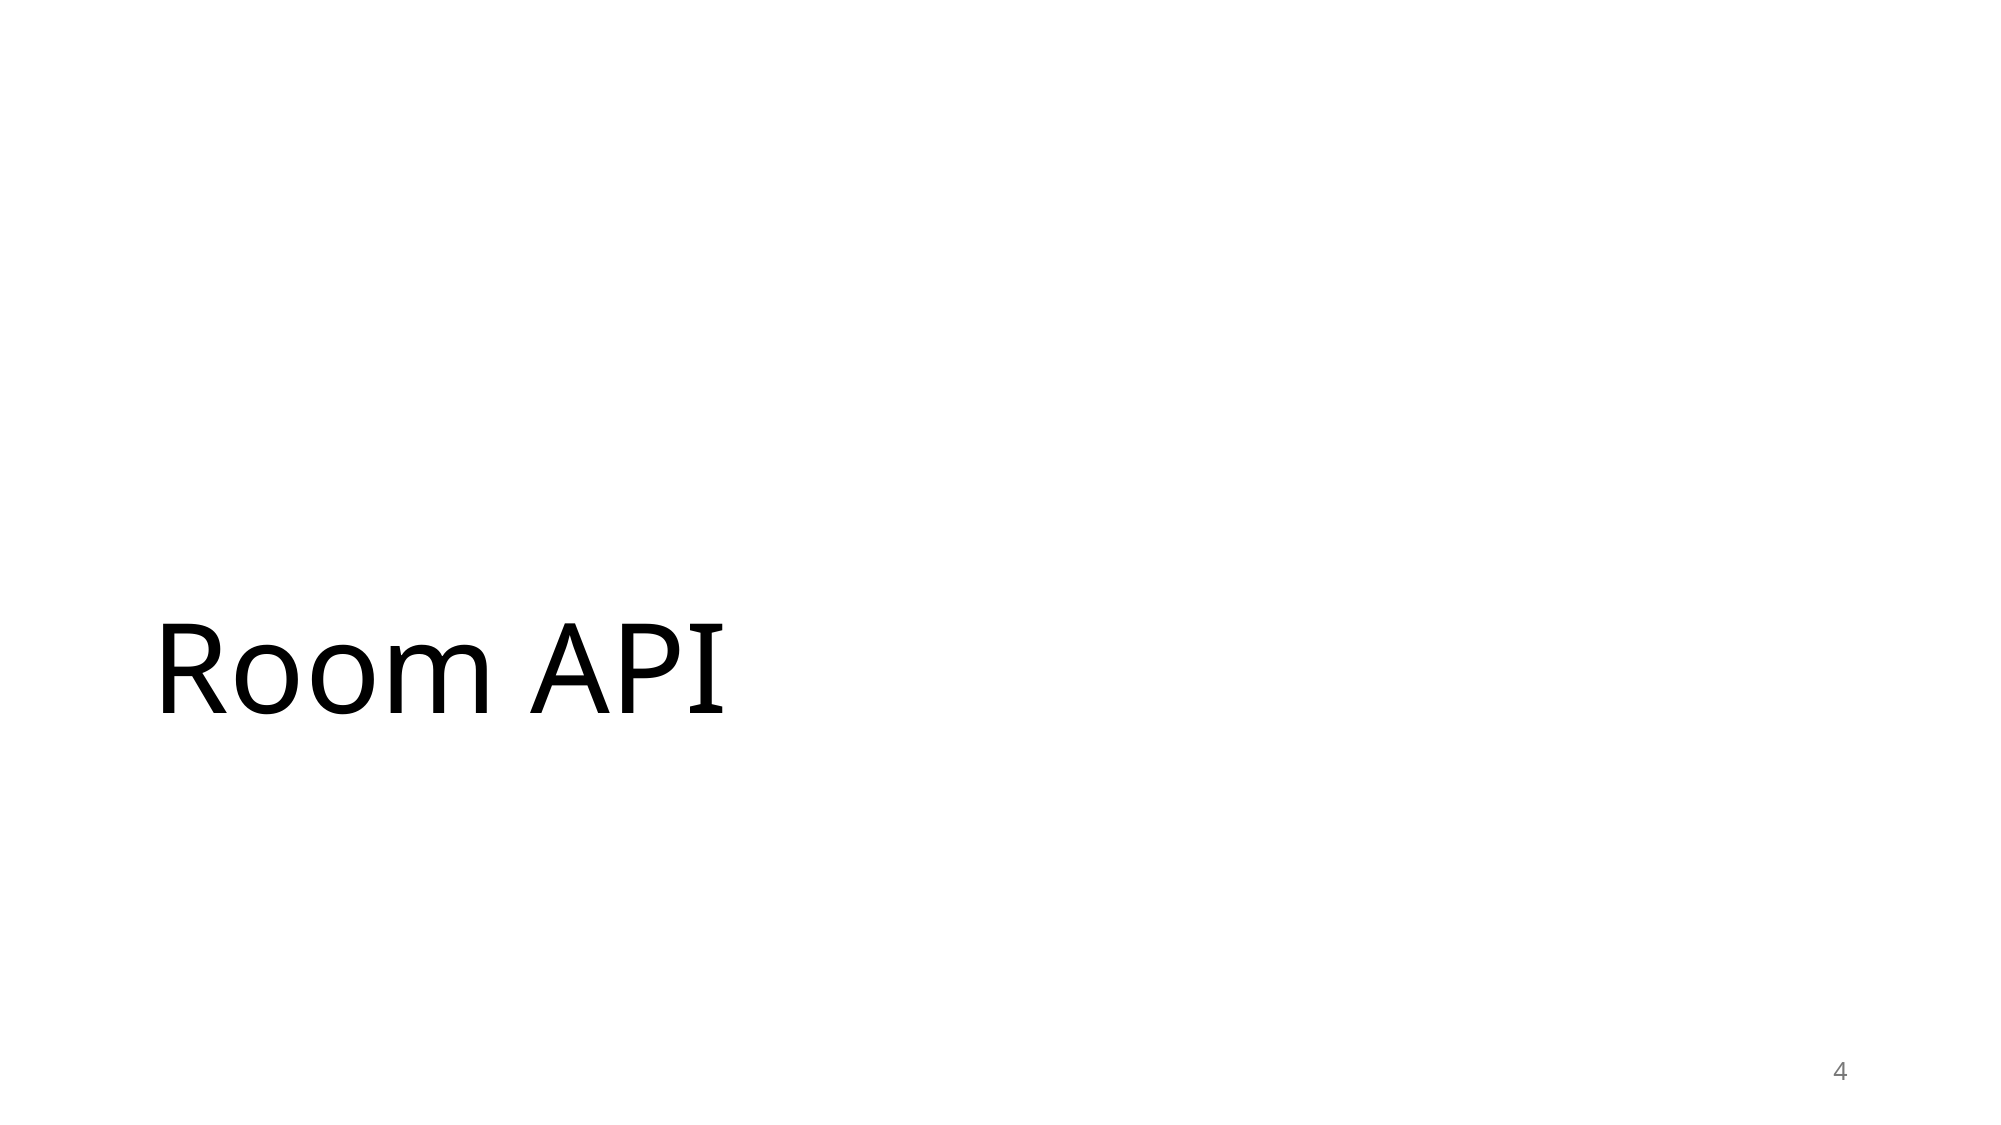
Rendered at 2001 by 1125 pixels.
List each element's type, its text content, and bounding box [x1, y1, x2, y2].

slide_number 4 [1412, 1042, 1863, 1103]
title Room API [136, 280, 1862, 749]
